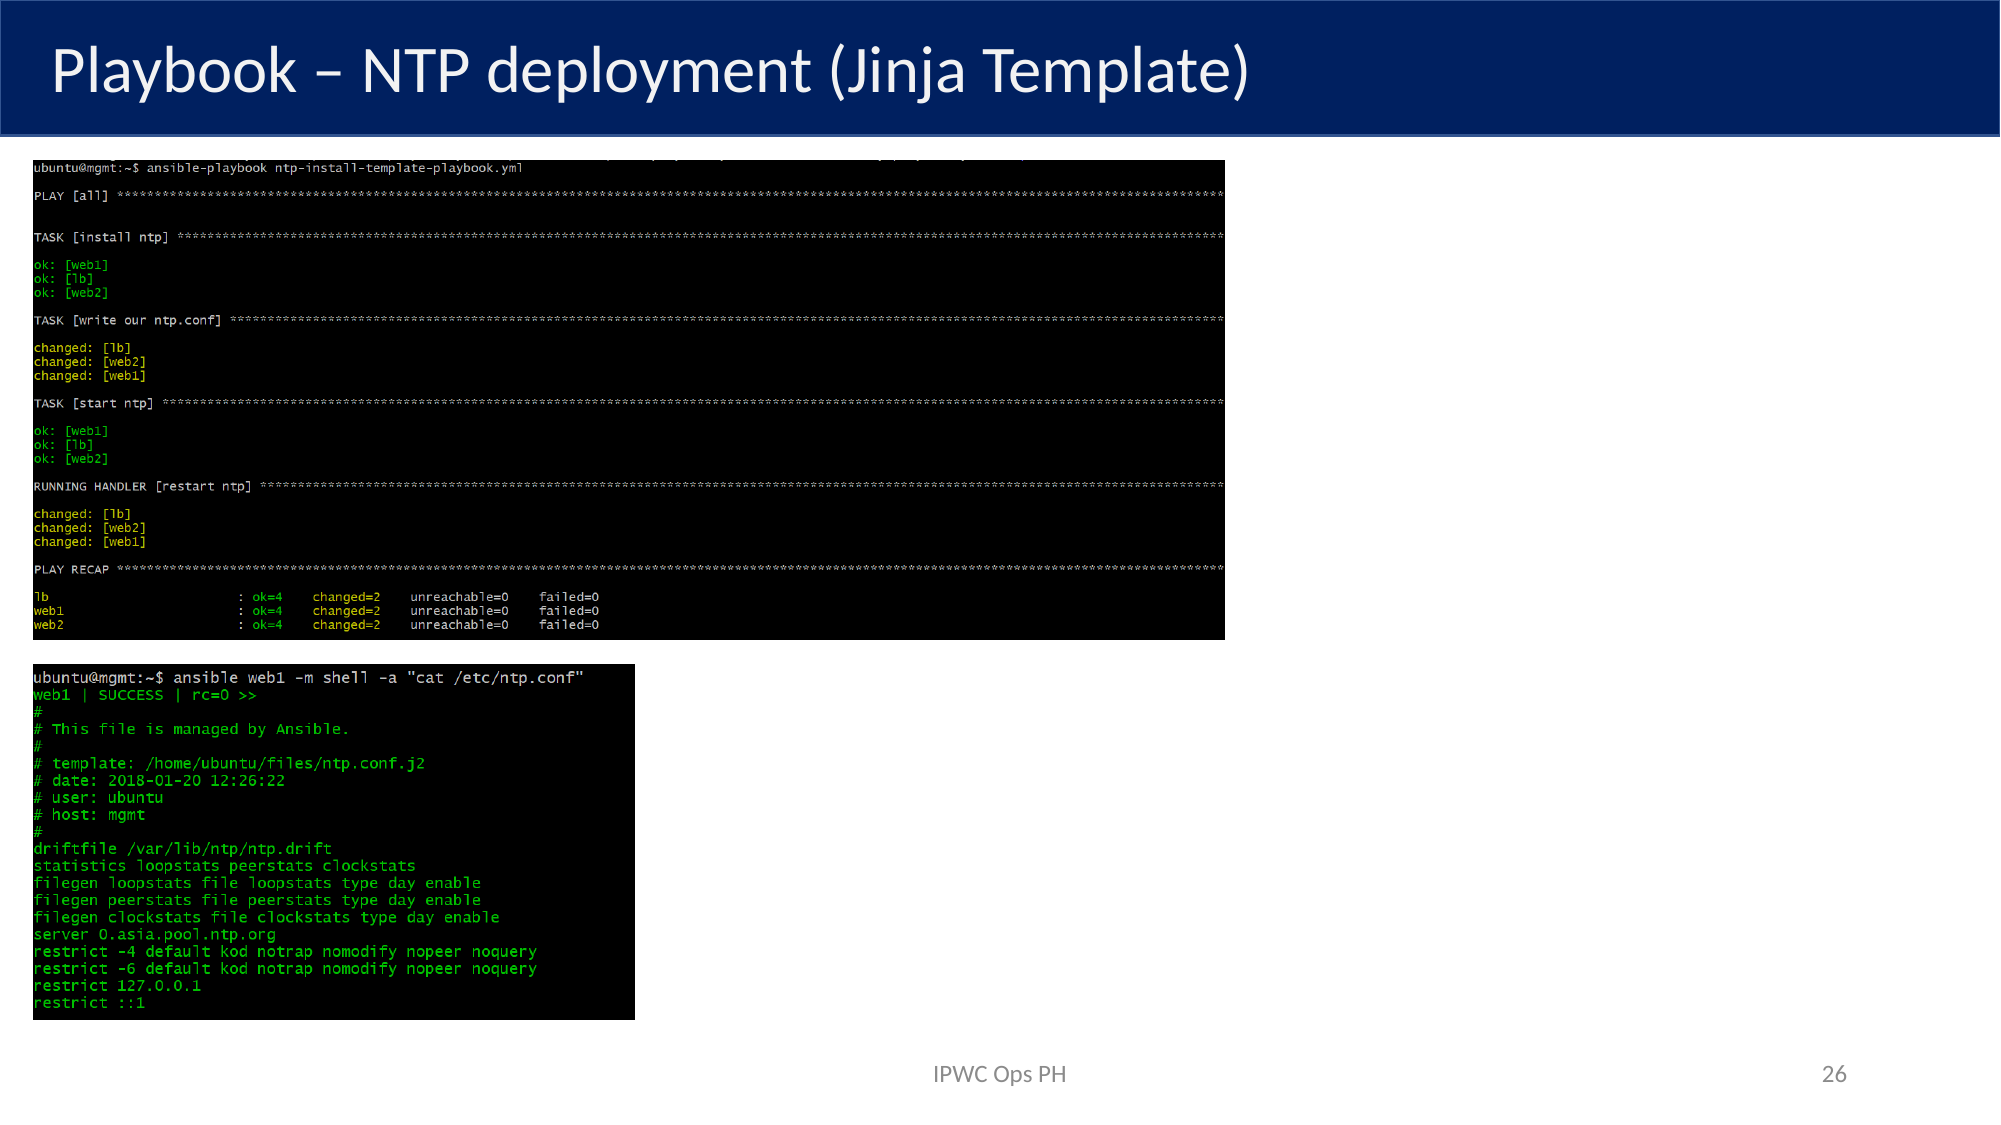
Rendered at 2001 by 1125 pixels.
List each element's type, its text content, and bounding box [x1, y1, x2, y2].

text_box Playbook – NTP deployment (Jinja Template) [36, 18, 1268, 114]
text_box [0, 0, 2000, 137]
slide_number 26 [1412, 1042, 1863, 1103]
picture [33, 160, 1226, 640]
footer IPWC Ops PH [662, 1042, 1338, 1103]
picture [33, 664, 635, 1020]
